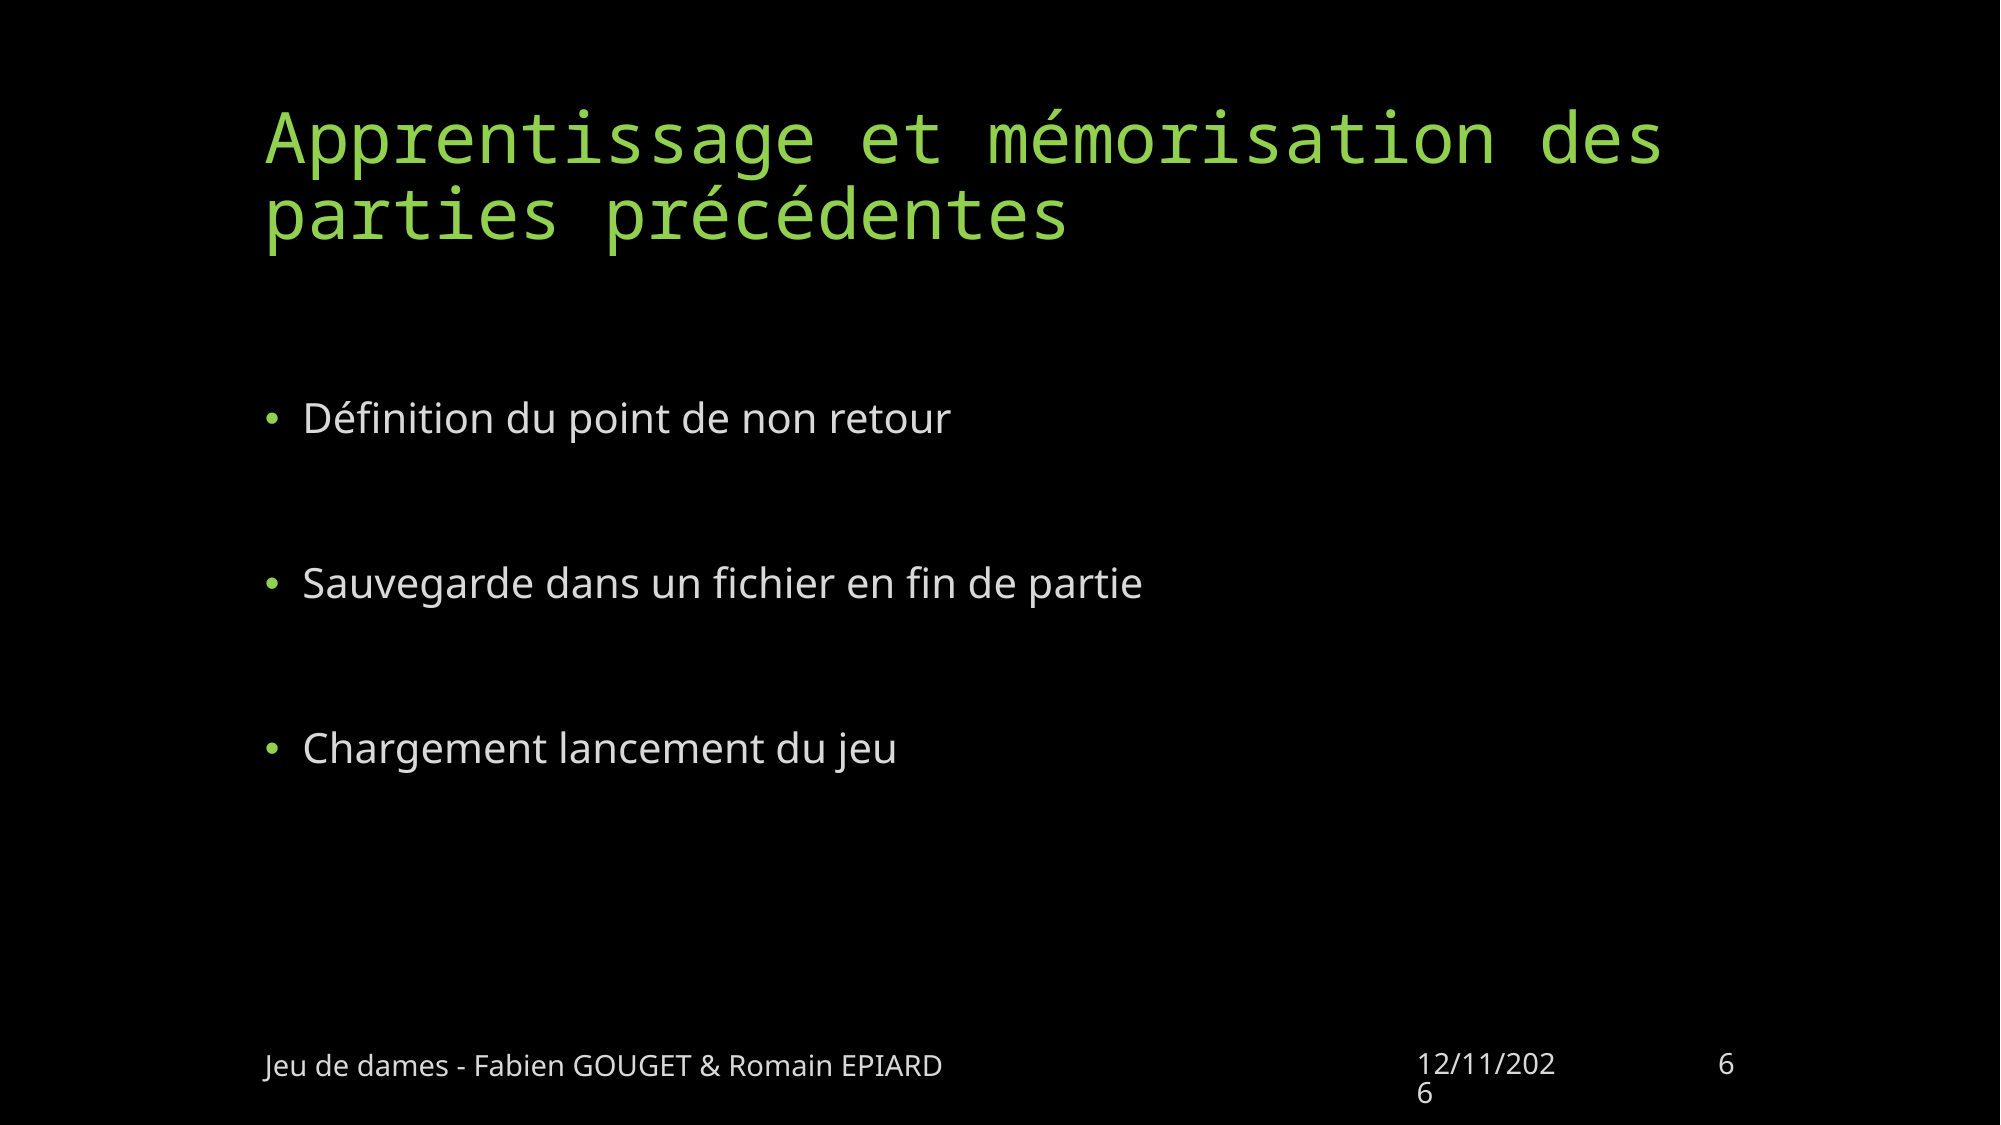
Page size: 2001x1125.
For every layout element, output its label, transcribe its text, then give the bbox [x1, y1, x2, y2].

slide_number 6 [1612, 1043, 1750, 1086]
footer Jeu de dames - Fabien GOUGET & Romain EPIARD [249, 1043, 1379, 1086]
title Apprentissage et mémorisation des parties précédentes [249, 75, 1750, 263]
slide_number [1401, 1043, 1575, 1086]
list Définition du point de non retour Sauvegarde dans un fichier en fin de partie Chargement lancement du jeu [249, 302, 1750, 1003]
